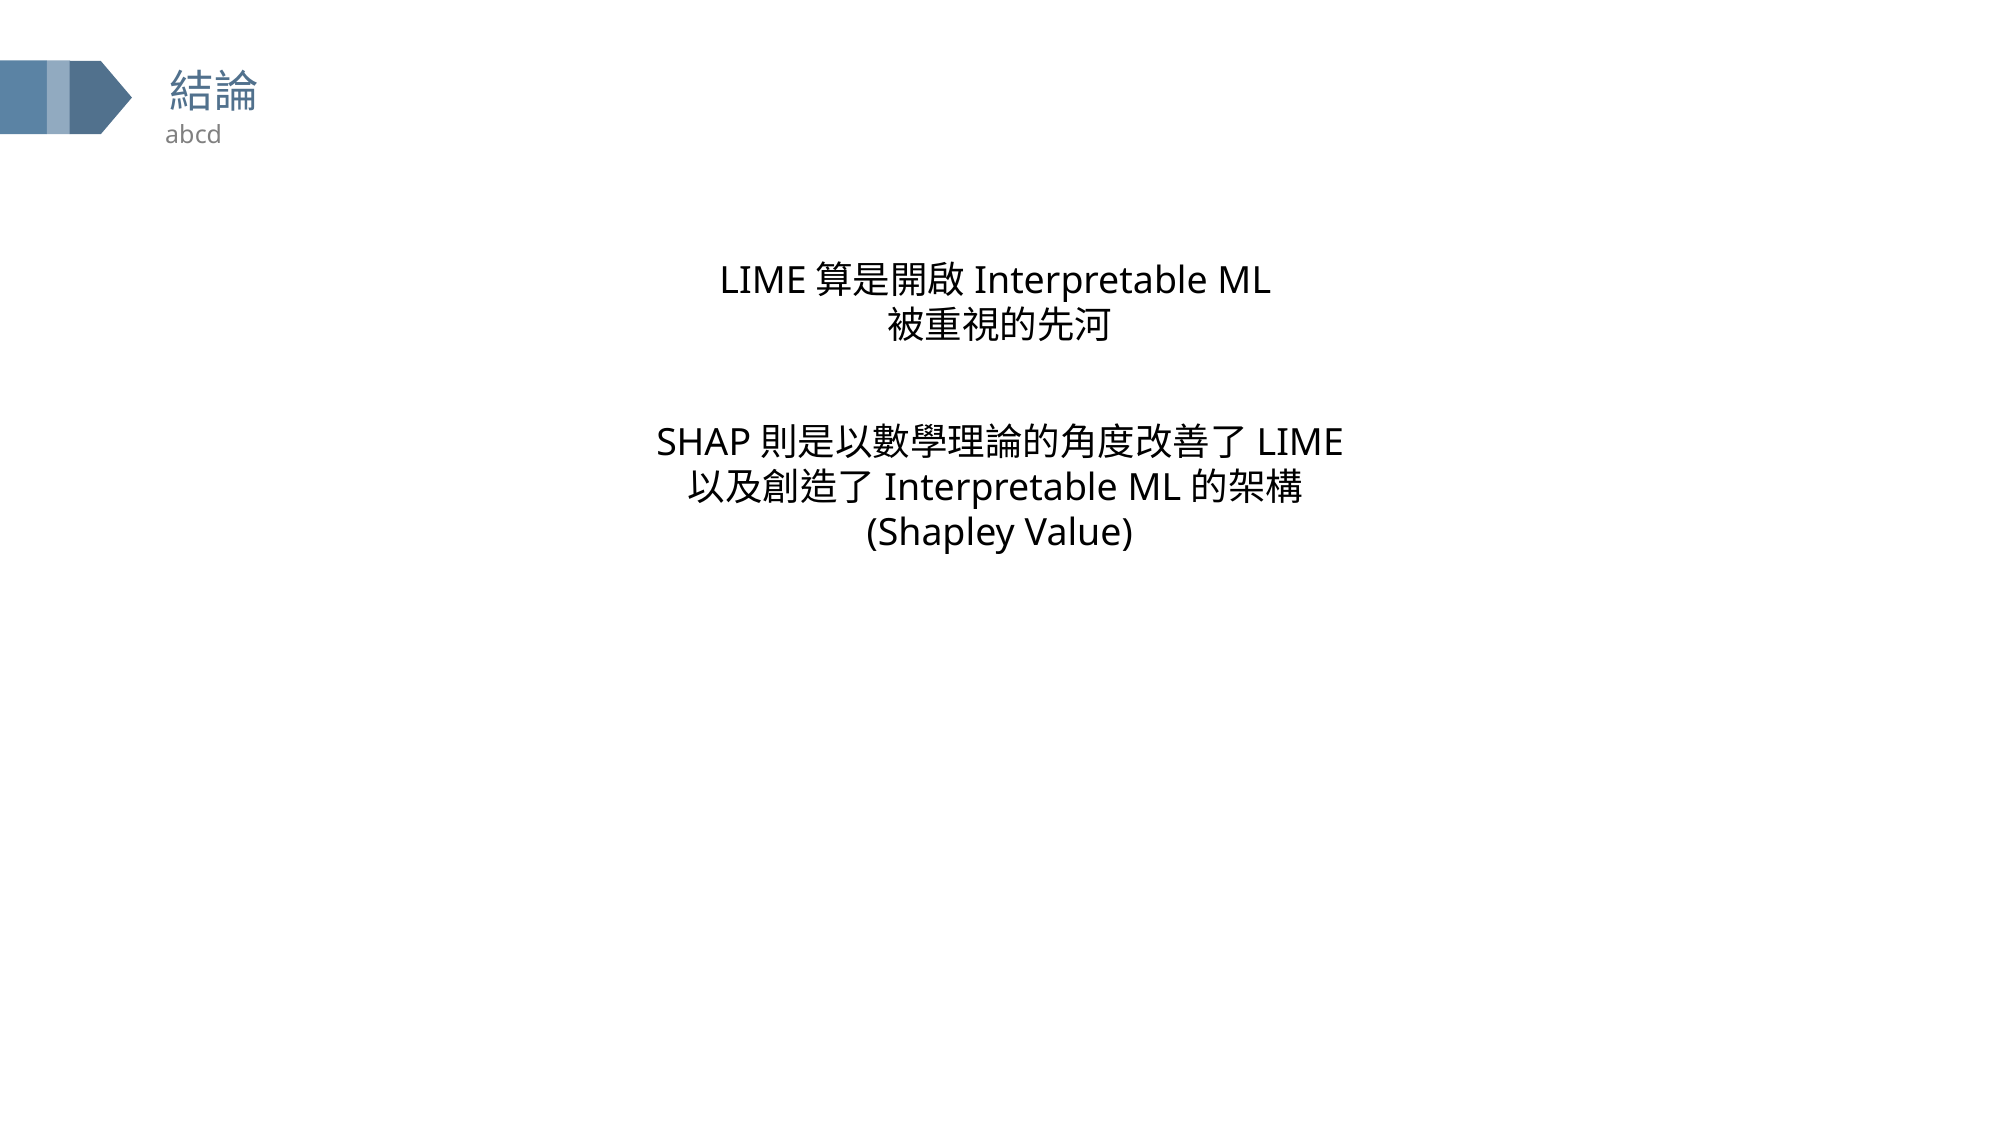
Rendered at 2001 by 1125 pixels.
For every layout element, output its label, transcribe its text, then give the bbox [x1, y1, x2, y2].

text_box LIME算是開啟Interpretable ML被重視的先河 [701, 248, 1299, 353]
text_box SHAP則是以數學理論的角度改善了LIME 以及創造了Interpretable ML的架構(Shapley Value) [628, 410, 1372, 561]
